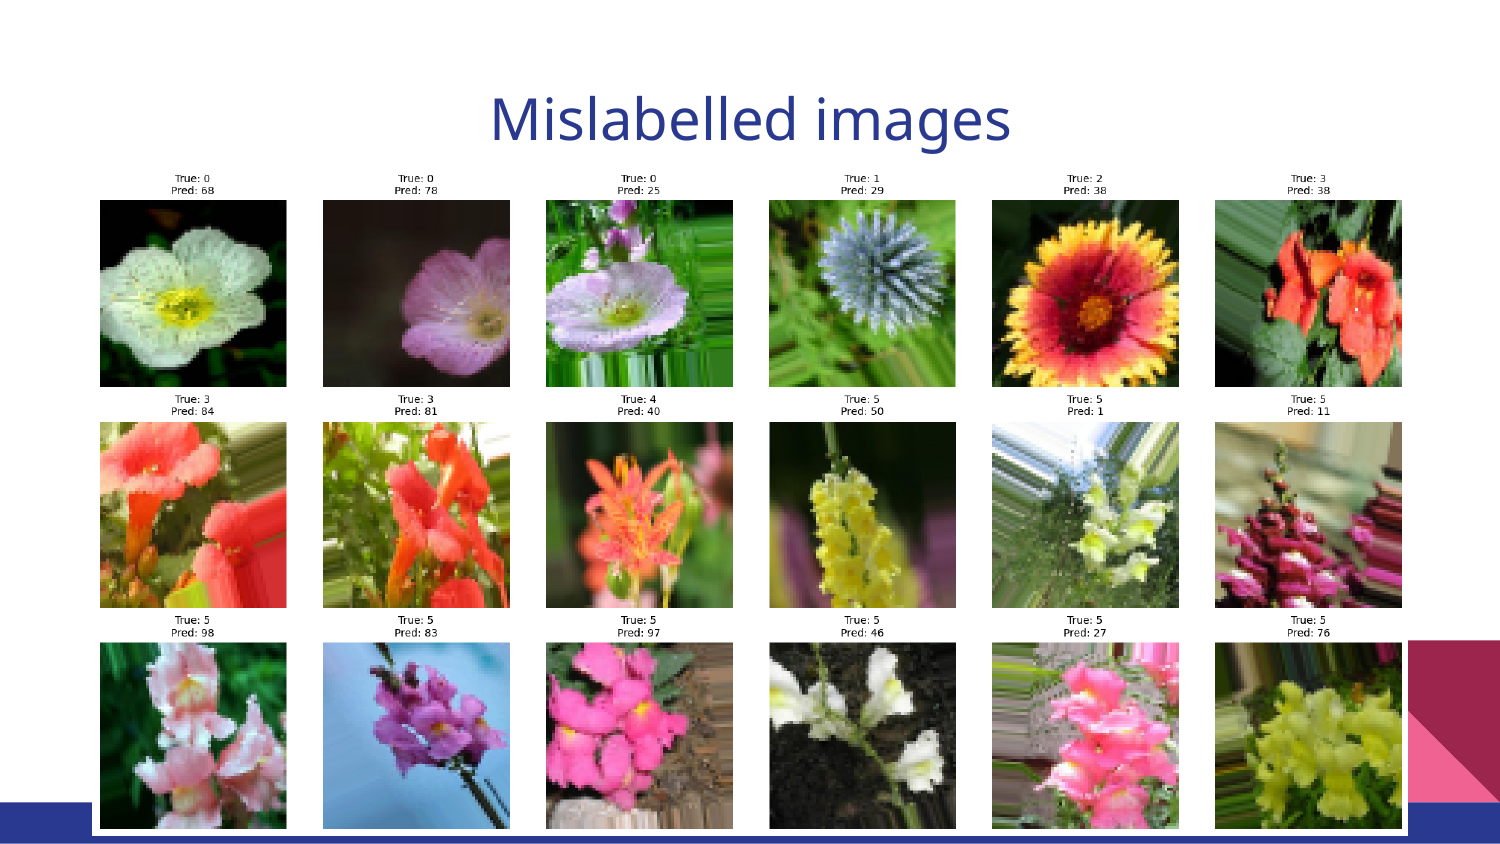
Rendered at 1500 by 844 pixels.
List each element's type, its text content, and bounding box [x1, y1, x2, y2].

picture [92, 166, 1408, 836]
title Mislabelled images [475, 67, 1500, 167]
